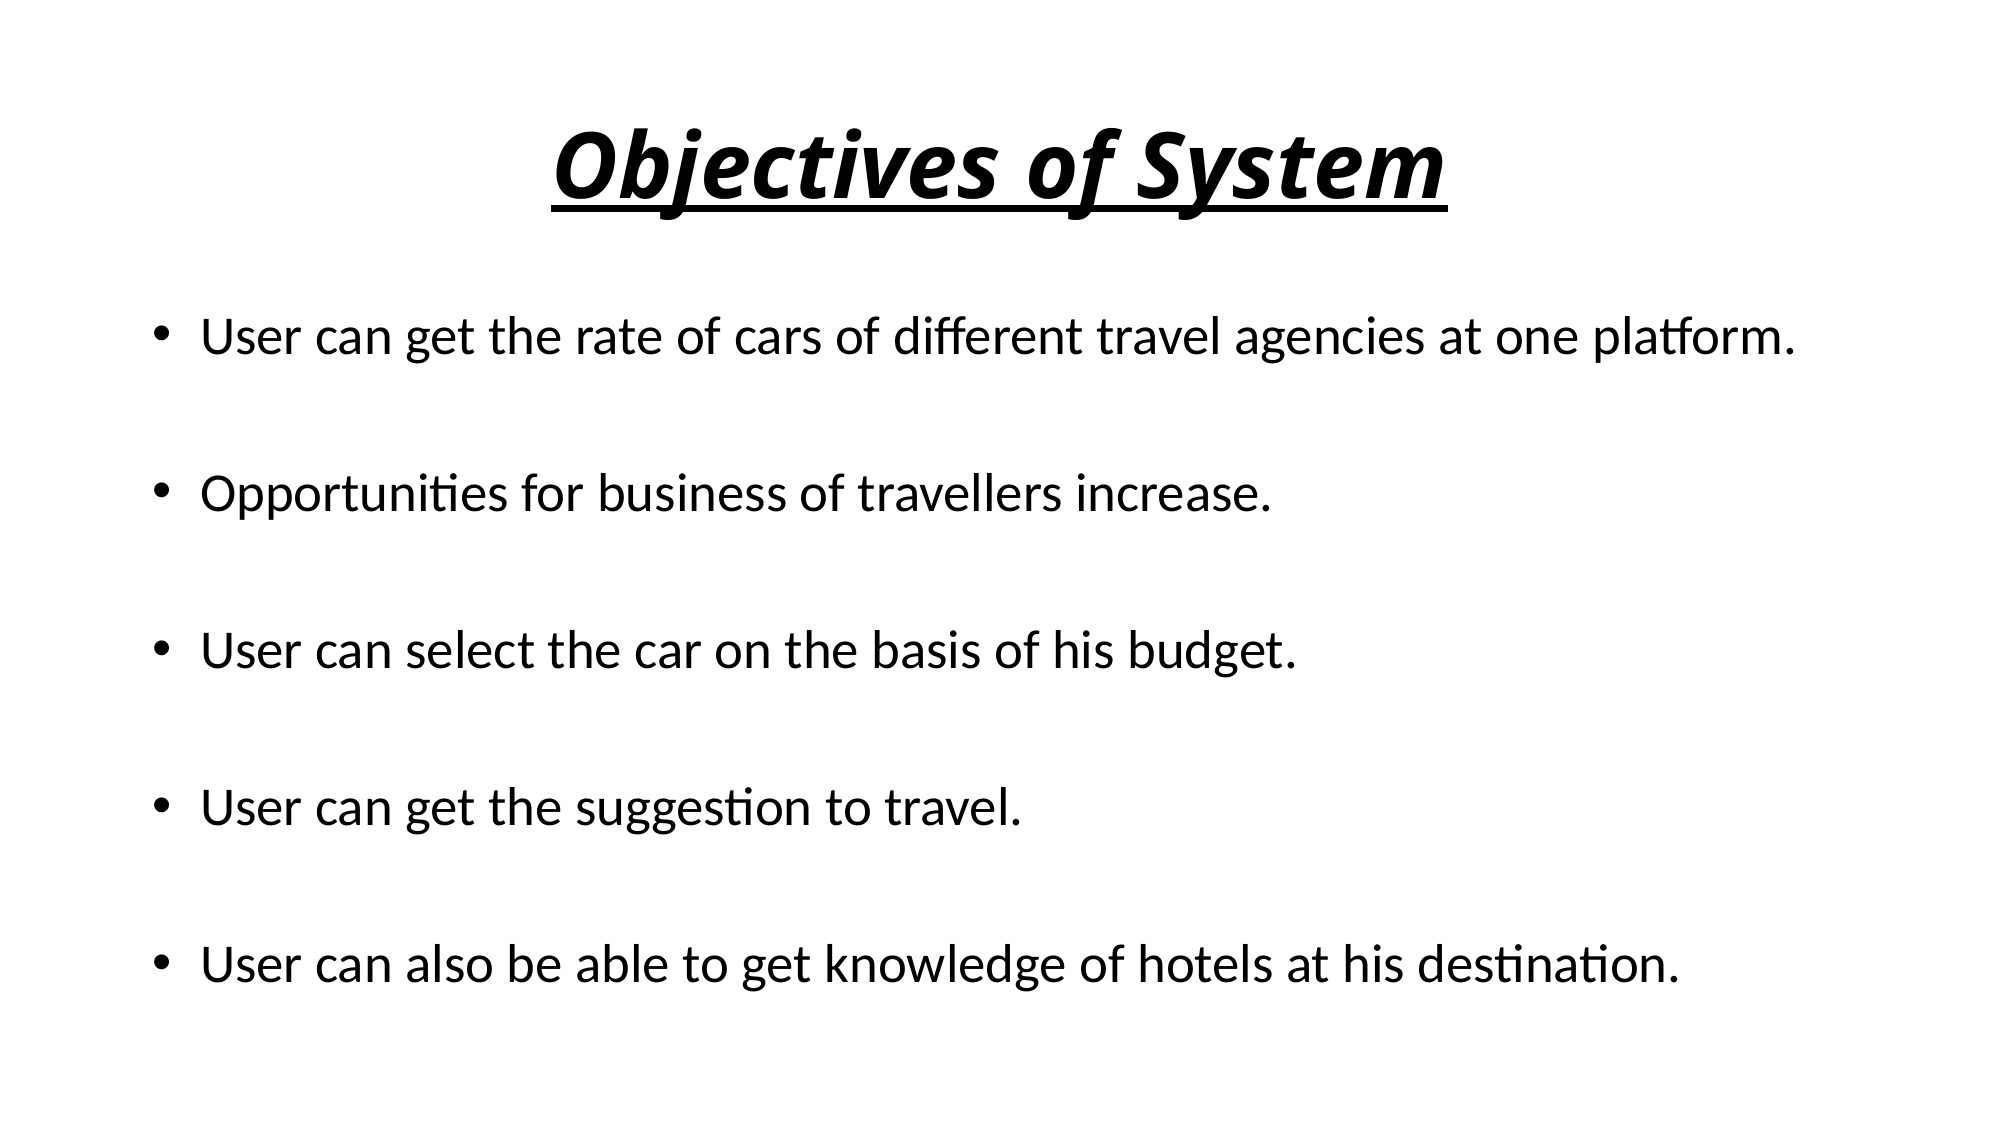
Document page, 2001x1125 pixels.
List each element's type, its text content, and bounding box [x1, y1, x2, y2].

list User can get the rate of cars of different travel agencies at one platform. Opportunities for business of travellers increase. User can select the car on the basis of his budget. User can get the suggestion to travel. User can also be able to get knowledge of hotels at his destination. [137, 299, 1863, 1014]
title Objectives of System [137, 59, 1863, 278]
